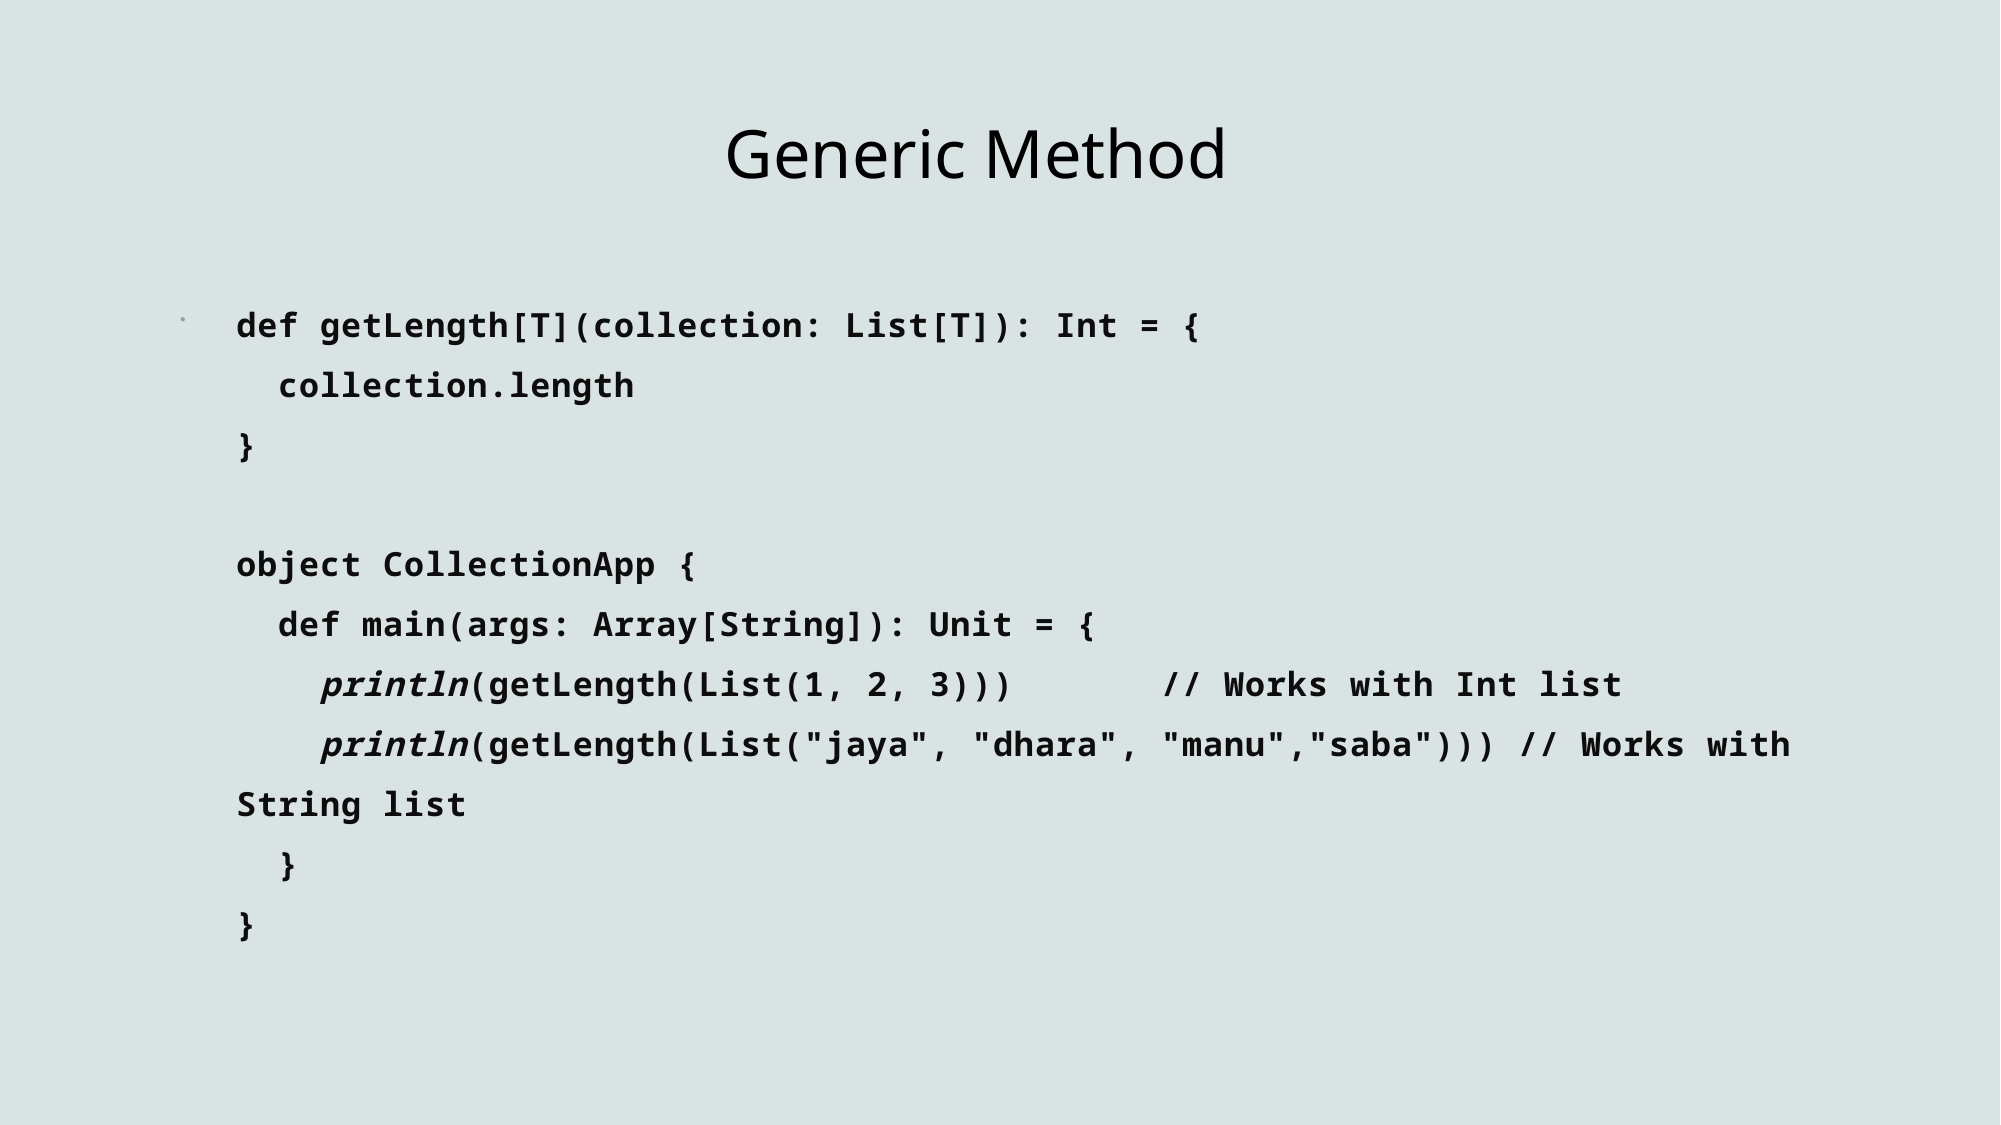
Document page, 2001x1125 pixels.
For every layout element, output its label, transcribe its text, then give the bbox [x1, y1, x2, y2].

list def getLength[T](collection: List[T]): Int = { collection.length } object CollectionApp { def main(args: Array[String]): Unit = { println(getLength(List(1, 2, 3))) // Works with Int list println(getLength(List("jaya", "dhara", "manu","saba"))) // Works with String list } } [162, 276, 1838, 940]
title Generic Method [448, 16, 1505, 200]
